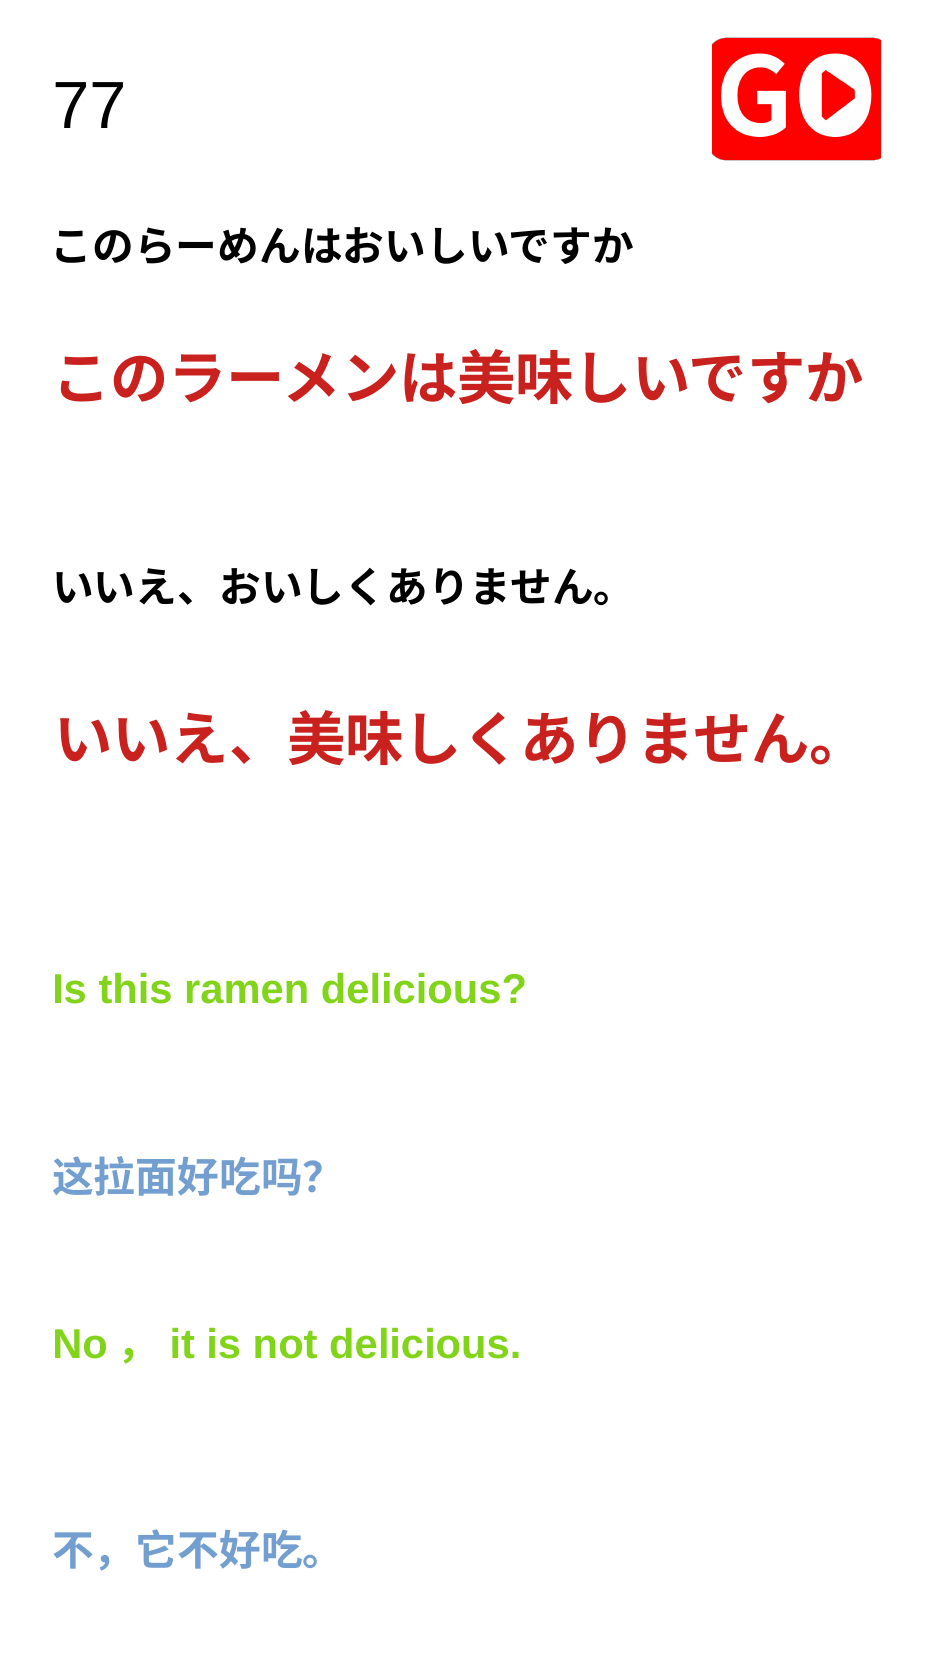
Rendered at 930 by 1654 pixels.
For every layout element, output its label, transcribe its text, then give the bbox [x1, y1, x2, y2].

text_box 77 [37, 54, 450, 144]
text_box このラーメンは美味しいですか [37, 302, 898, 450]
text_box Is this ramen delicious? [37, 913, 898, 1061]
picture [712, 37, 882, 162]
text_box 不，它不好吃。 [37, 1475, 898, 1623]
text_box いいえ、美味しくありません。 [39, 663, 900, 811]
text_box いいえ、おいしくありません。 [37, 512, 898, 660]
text_box No，it is not delicious. [37, 1268, 898, 1416]
text_box 这拉面好吃吗？ [37, 1102, 898, 1250]
text_box このらーめんはおいしいですか [35, 171, 896, 319]
